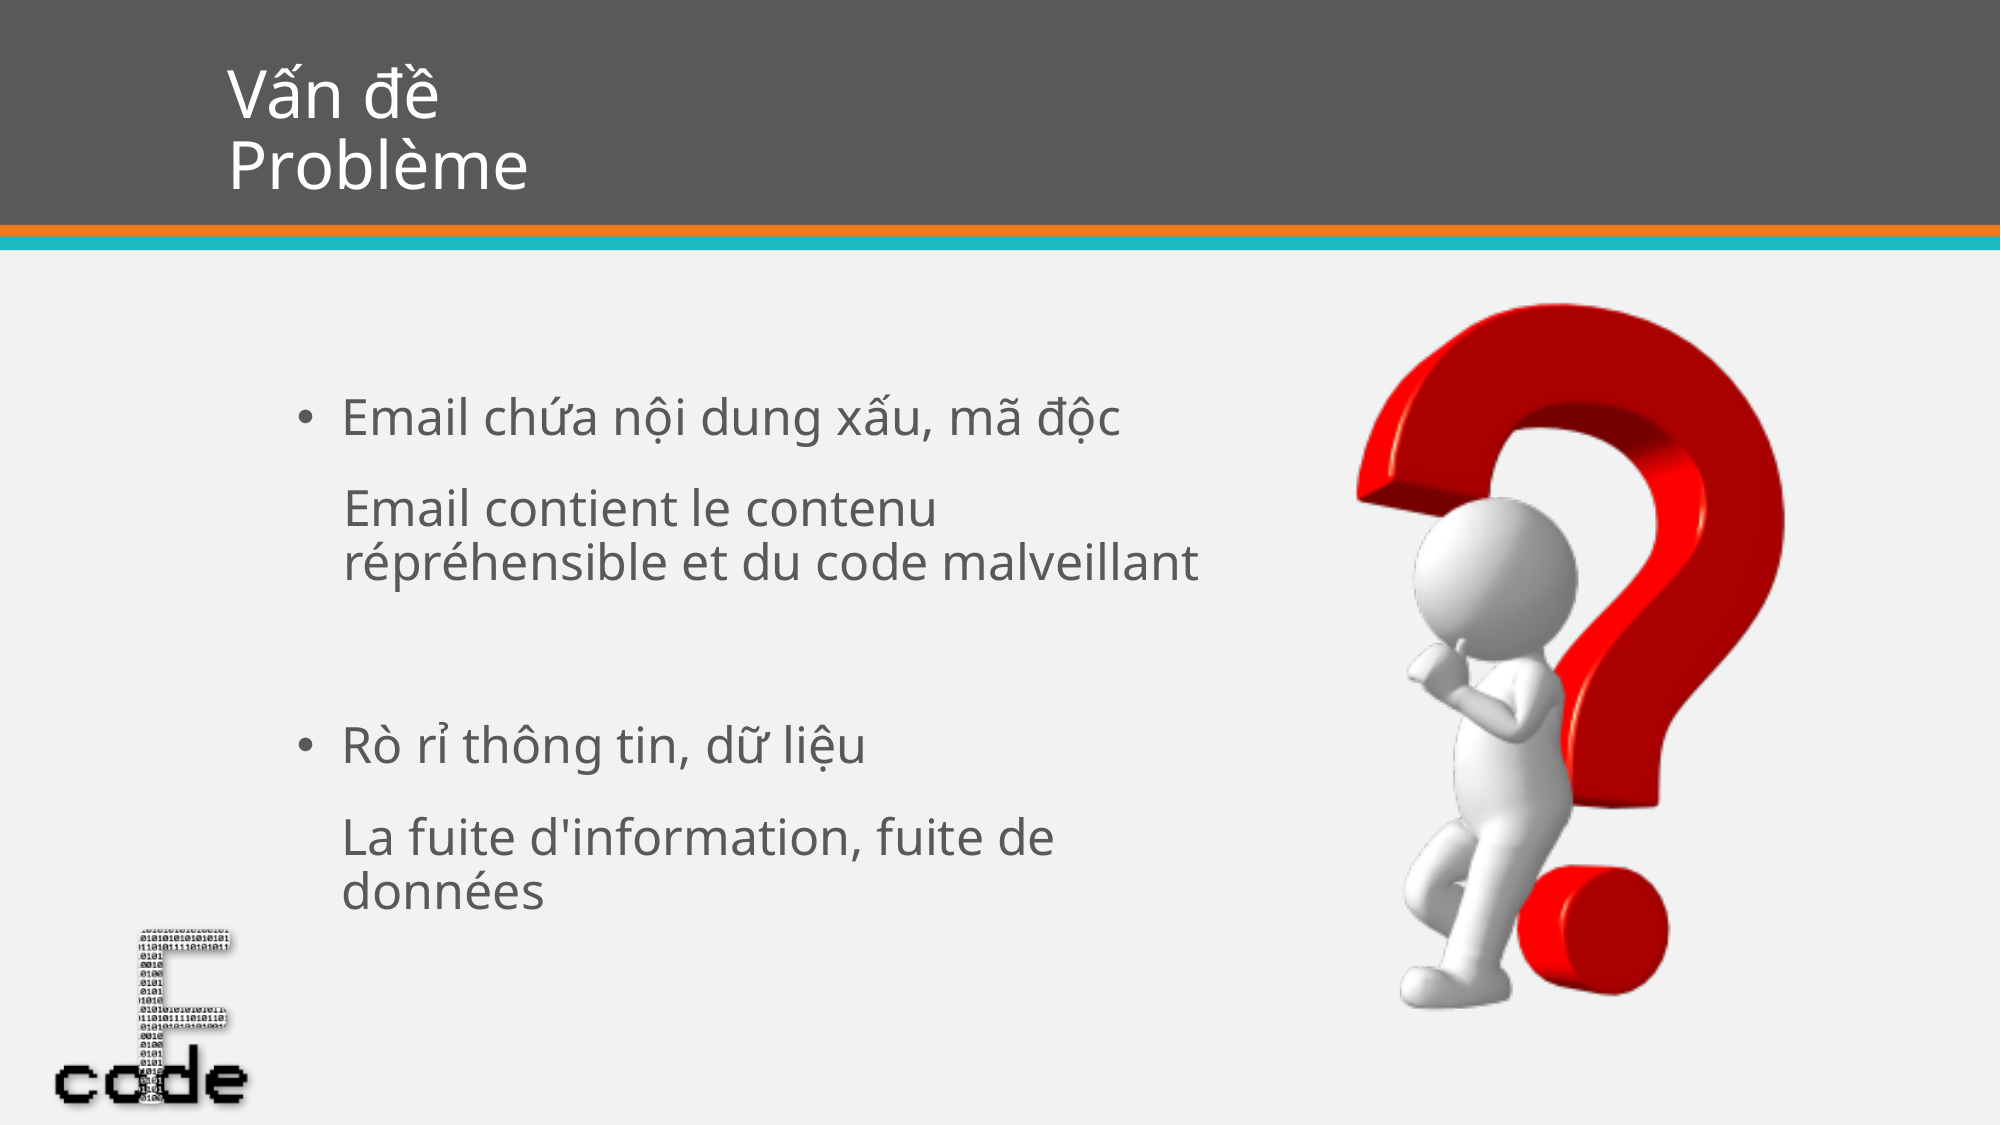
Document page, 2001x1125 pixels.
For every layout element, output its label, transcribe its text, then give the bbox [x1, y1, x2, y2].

picture [0, 835, 341, 1125]
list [1185, 292, 1914, 1021]
title Vấn đề Problème [212, 41, 1788, 212]
list Email chứa nội dung xấu, mã độc Email contient le contenu répréhensible et du code malveillant Rò rỉ thông tin, dữ liệu La fuite d'information, fuite de données [281, 299, 1185, 1013]
